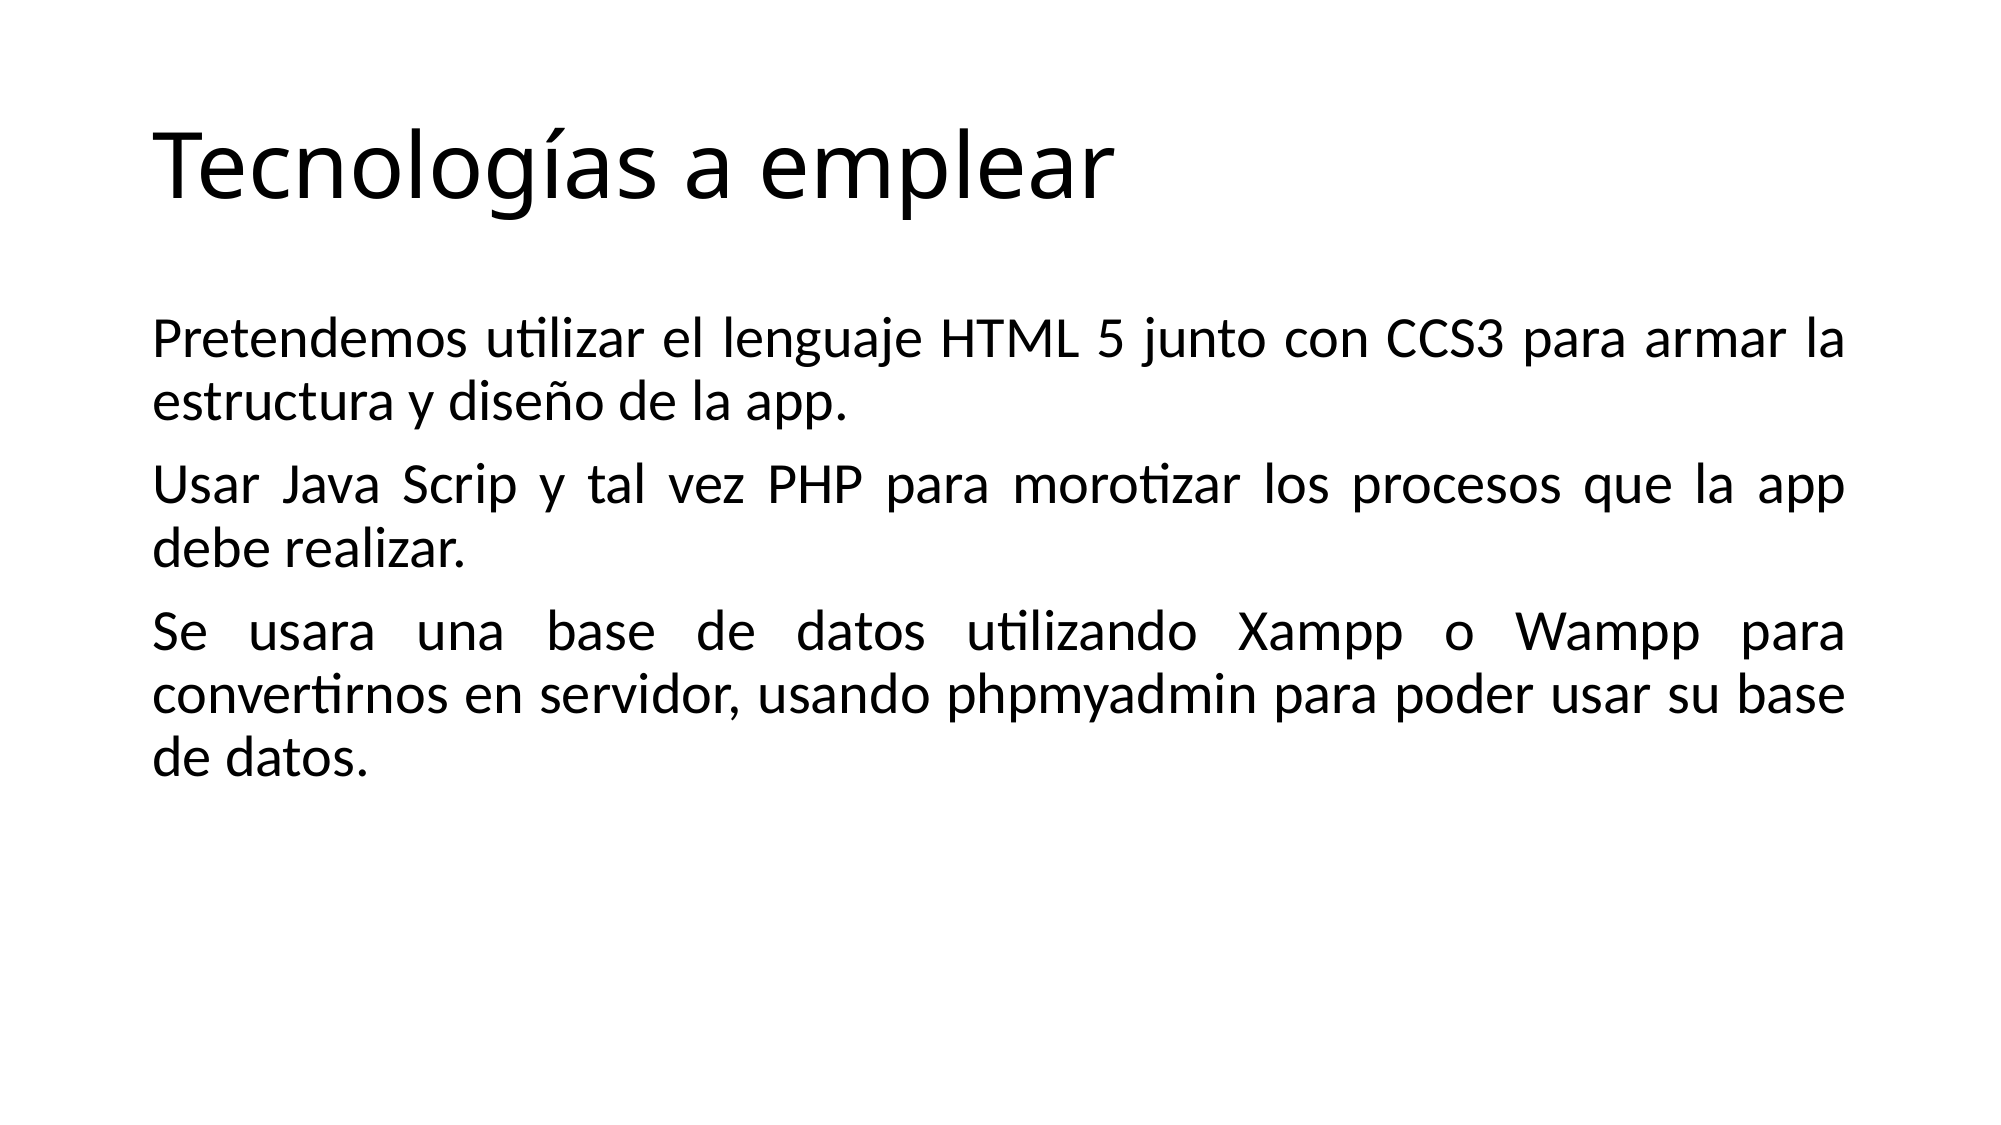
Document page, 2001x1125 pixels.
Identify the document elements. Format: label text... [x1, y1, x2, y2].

title Tecnologías a emplear [137, 59, 1863, 278]
list Pretendemos utilizar el lenguaje HTML 5 junto con CCS3 para armar la estructura y diseño de la app. Usar Java Scrip y tal vez PHP para morotizar los procesos que la app debe realizar. Se usara una base de datos utilizando Xampp o Wampp para convertirnos en servidor, usando phpmyadmin para poder usar su base de datos. [137, 299, 1863, 1014]
